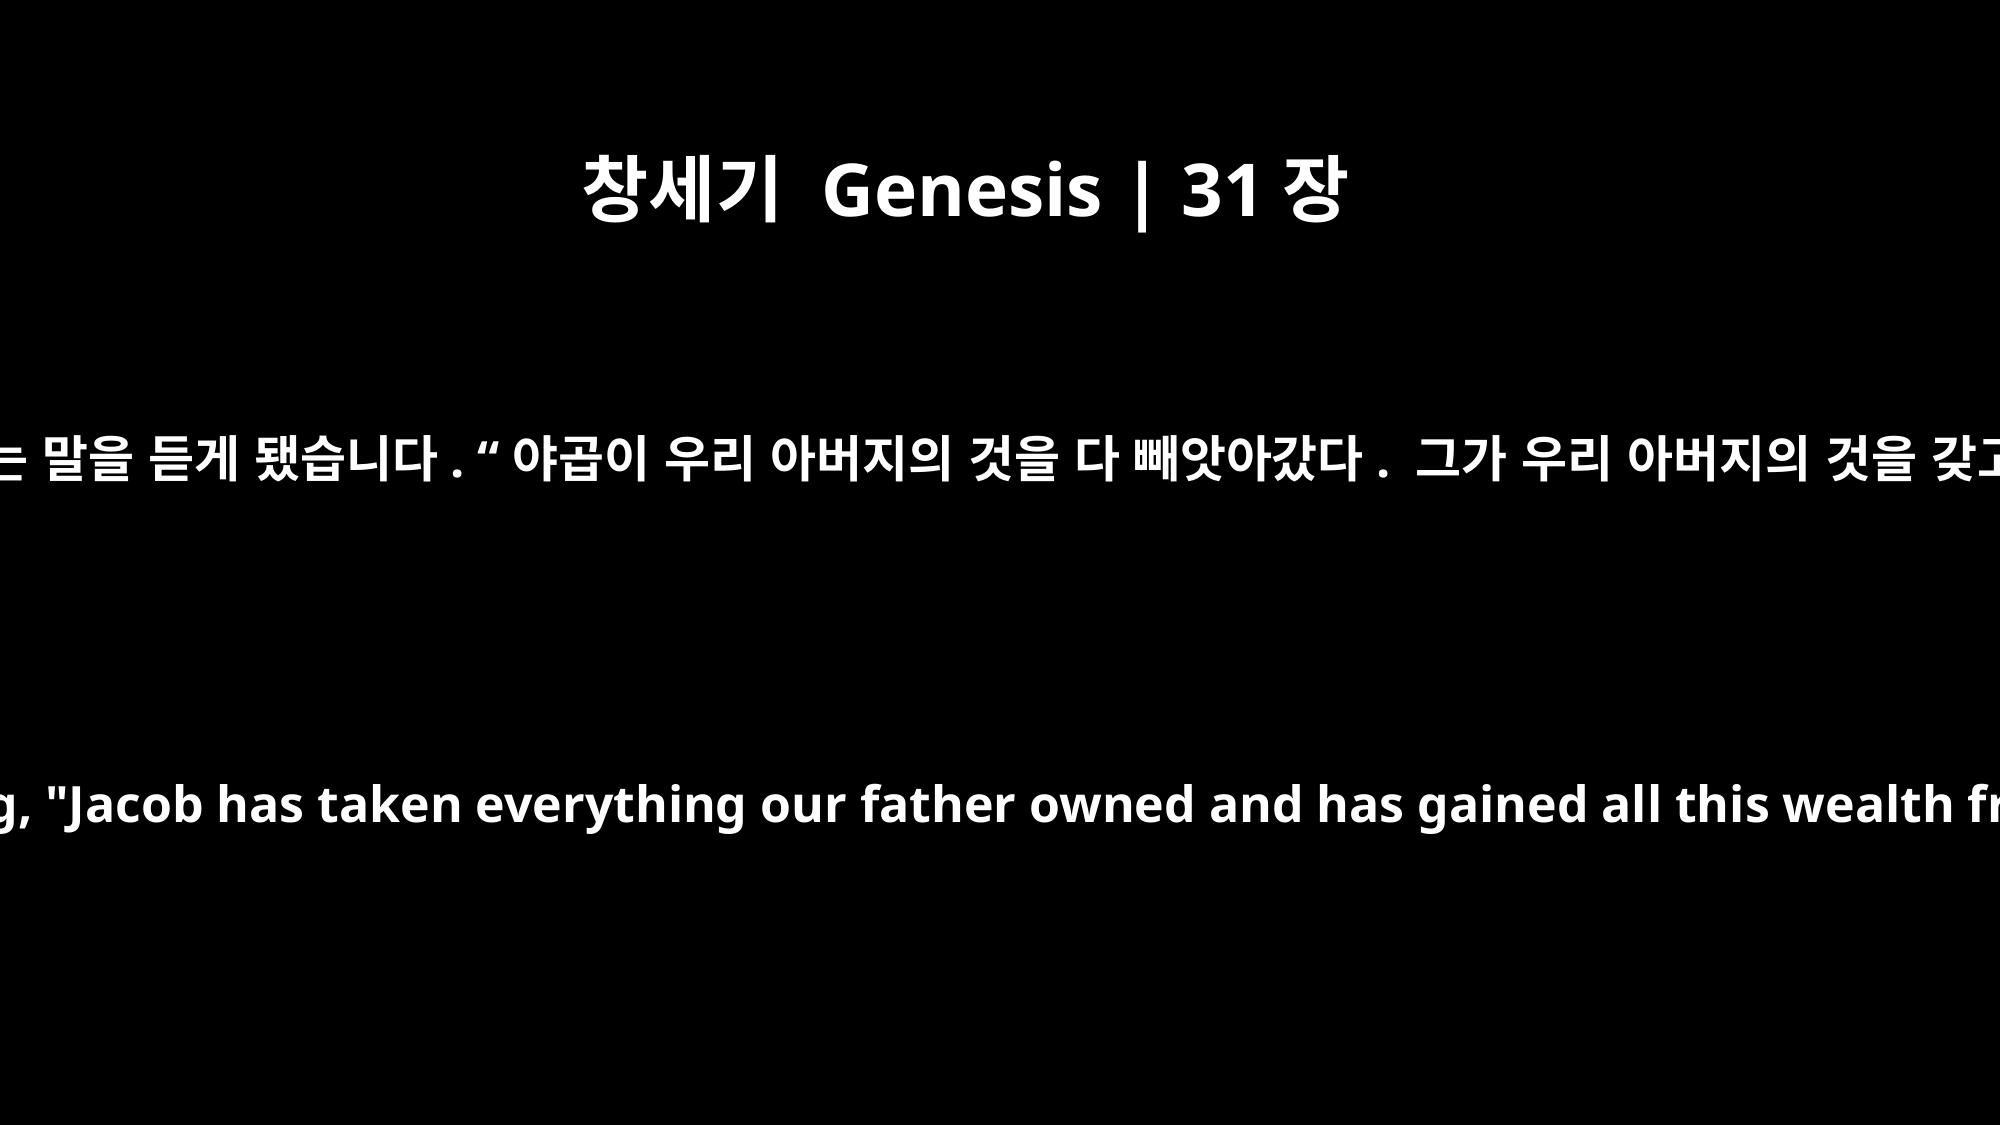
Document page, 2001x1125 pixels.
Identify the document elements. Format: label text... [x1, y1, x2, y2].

text_box 창세기 Genesis | 31장 [566, 136, 1365, 239]
text_box ﻿1 야곱은 라반의 아들들이 하는 말을 듣게 됐습니다. “야곱이 우리 아버지의 것을 다 빼앗아갔다. 그가 우리 아버지의 것을 갖고 저렇게 부자가 됐다.” [0, 359, 2000, 495]
text_box Jacob heard that Laban's sons were saying, "Jacob has taken everything our father owned and has gained all this wealth from what belonged to our father." [0, 764, 2000, 840]
